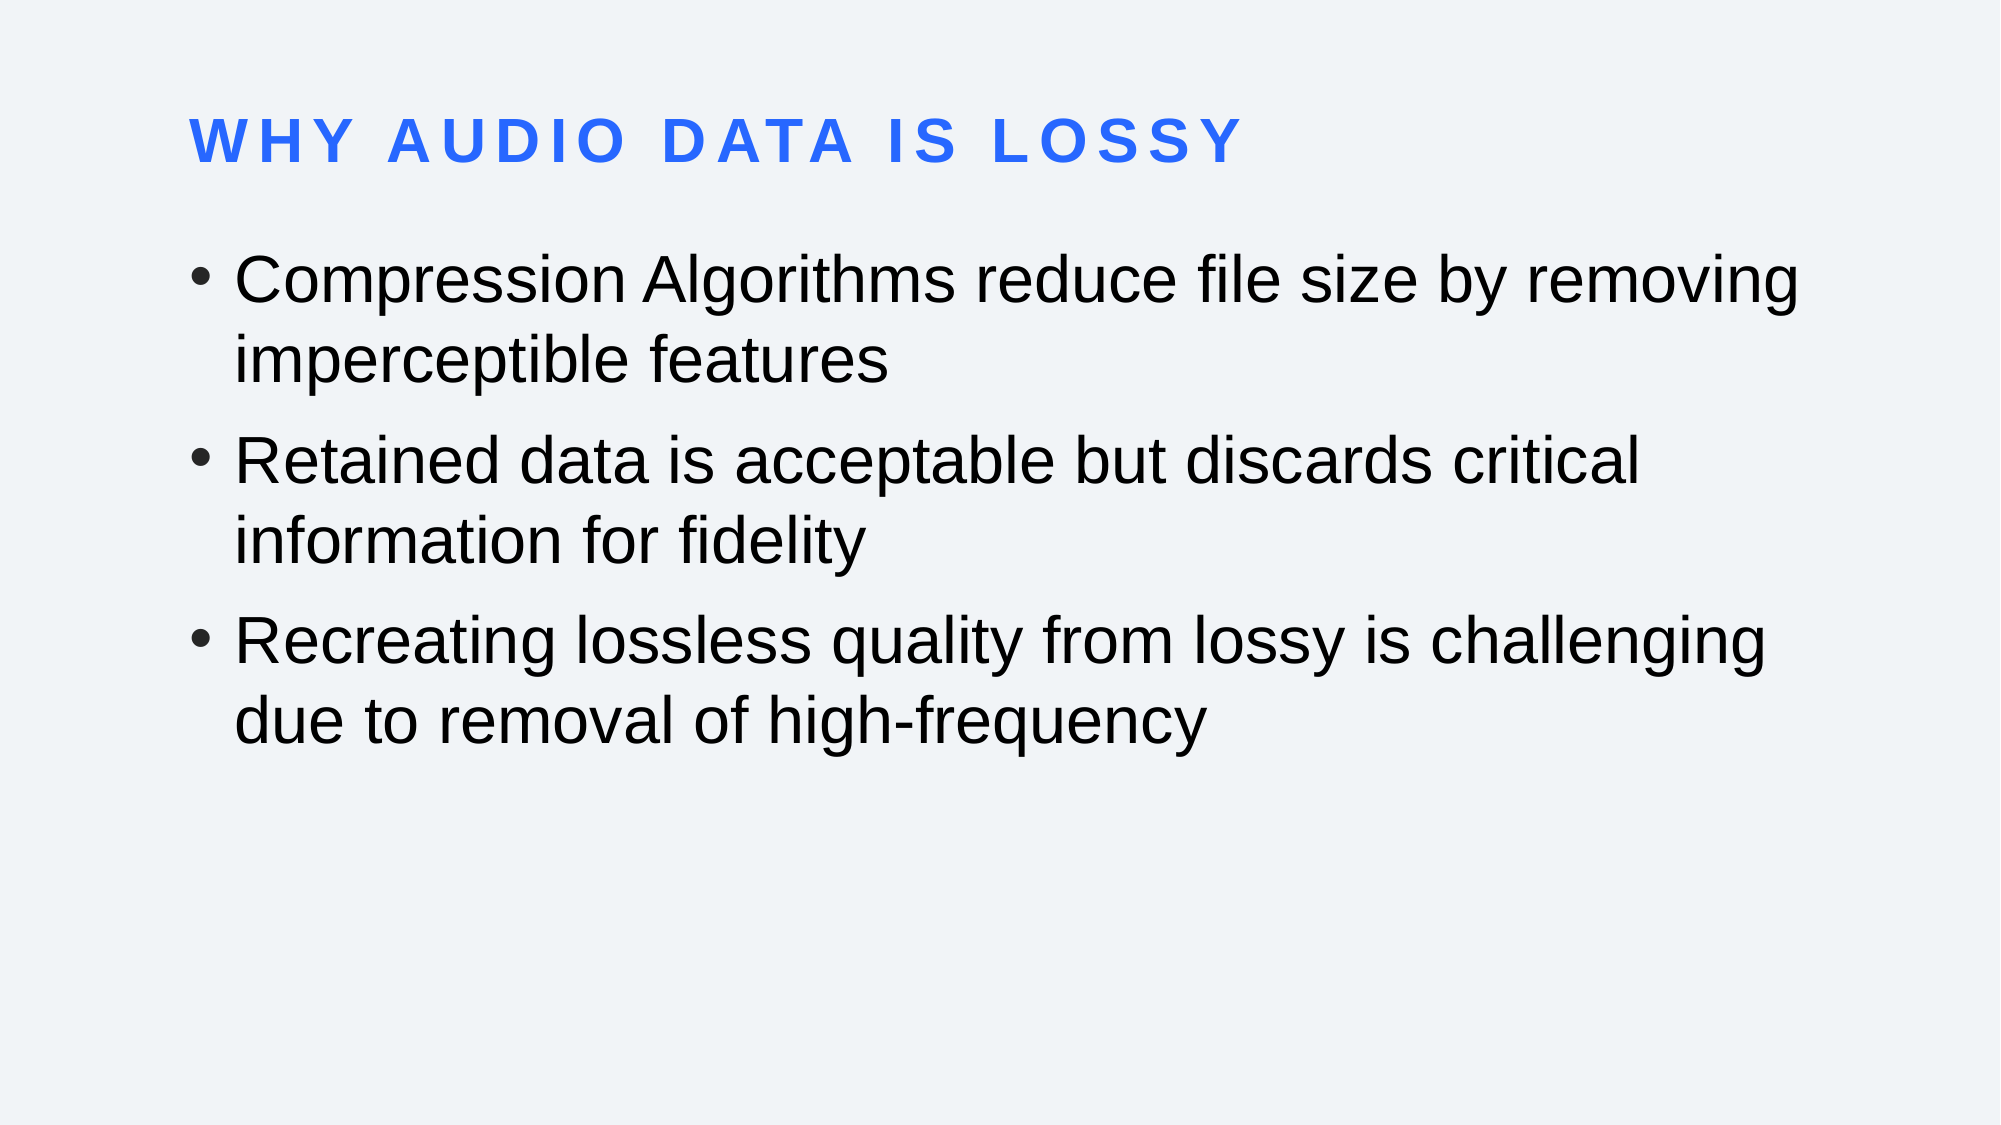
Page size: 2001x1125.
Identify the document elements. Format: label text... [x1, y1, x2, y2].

list Compression Algorithms reduce file size by removing imperceptible features Retained data is acceptable but discards critical information for fidelity Recreating lossless quality from lossy is challenging due to removal of high-frequency [174, 228, 1825, 990]
title why audio data is lossy [171, 102, 1661, 182]
